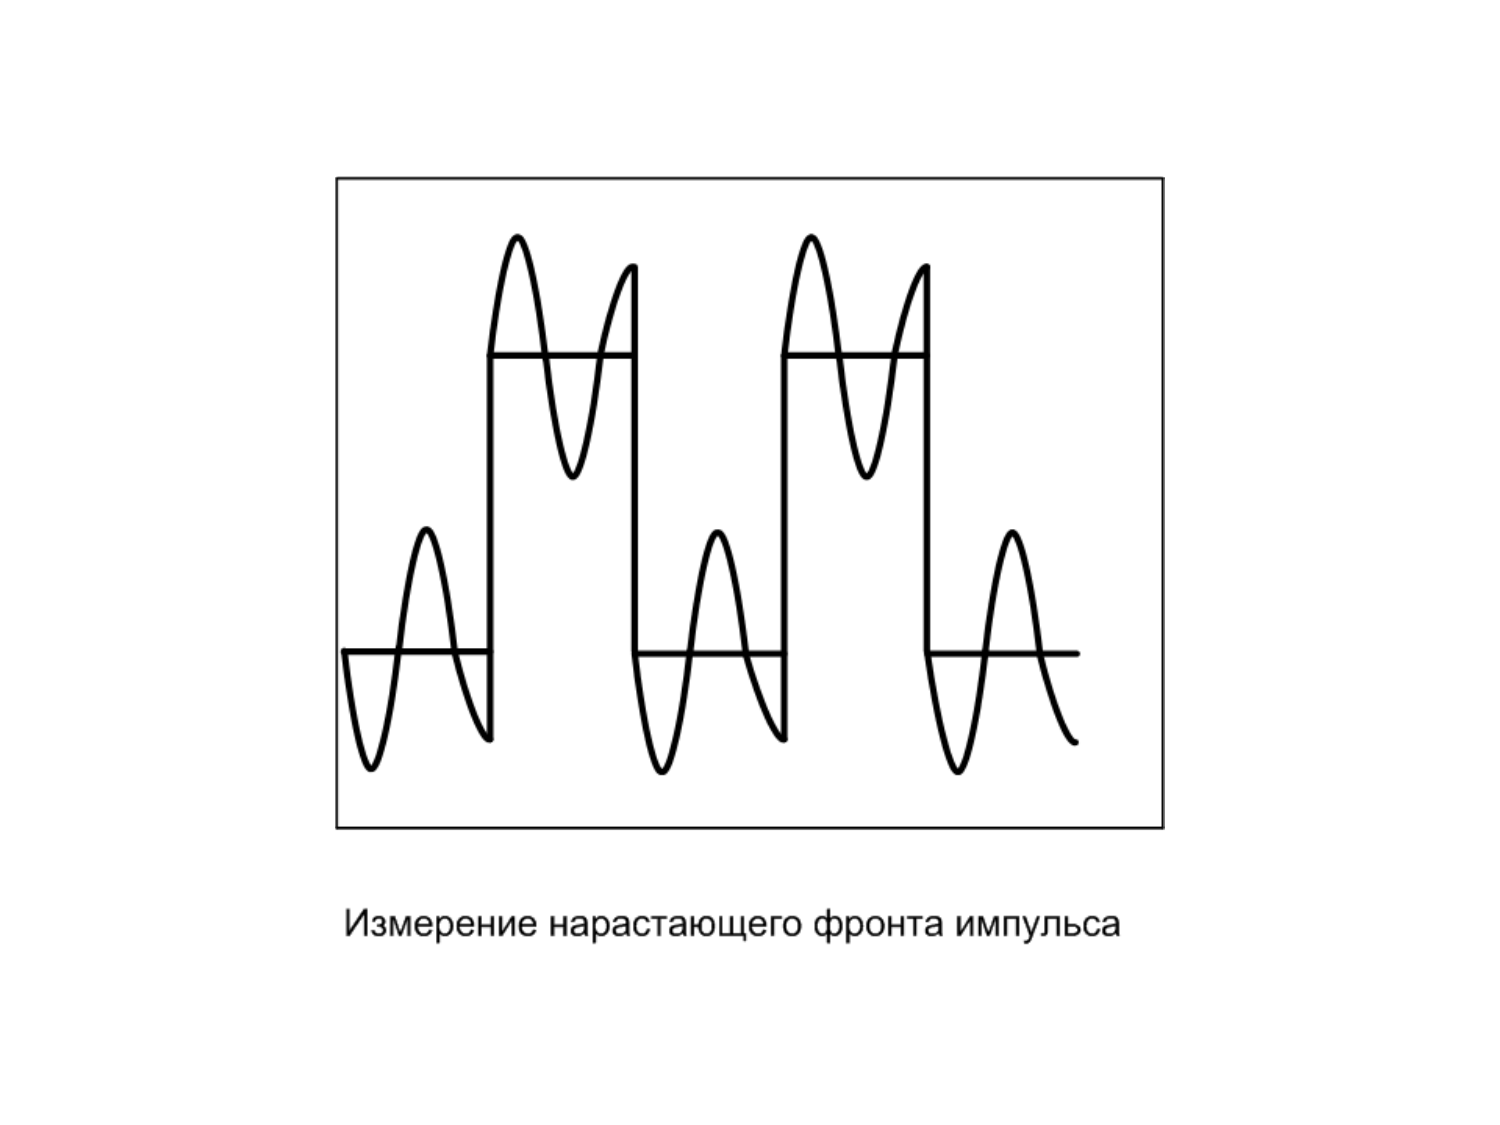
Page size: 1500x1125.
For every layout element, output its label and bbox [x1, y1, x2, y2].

picture [334, 176, 1166, 949]
